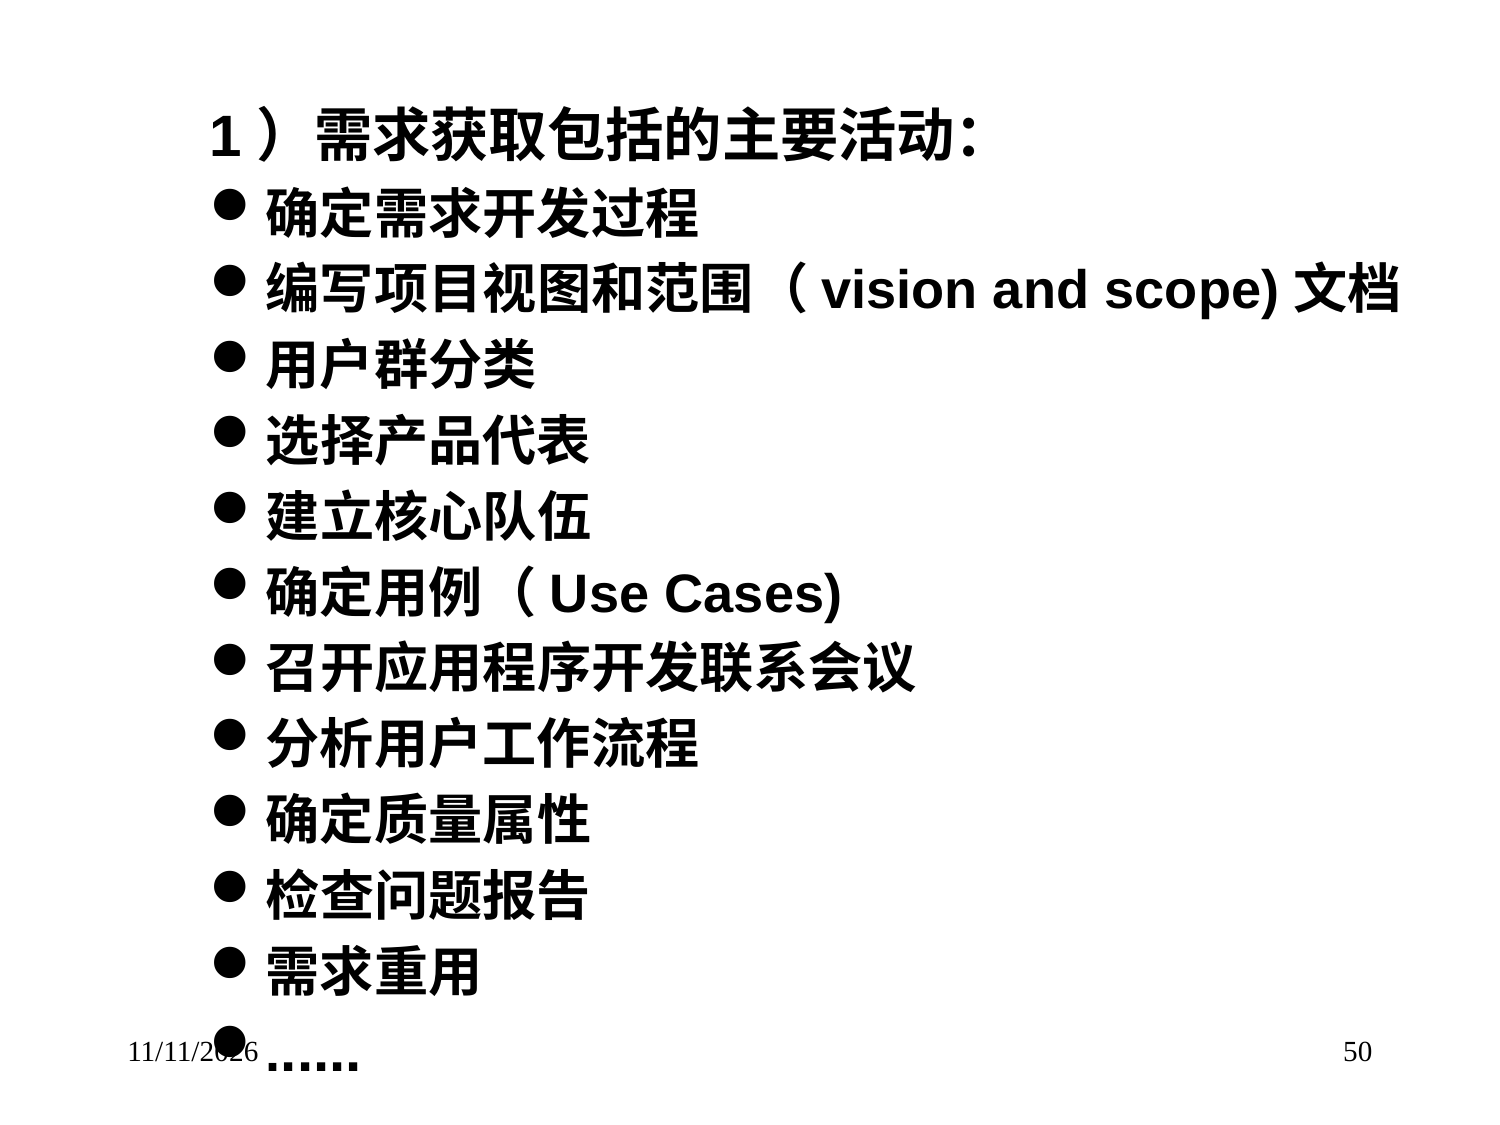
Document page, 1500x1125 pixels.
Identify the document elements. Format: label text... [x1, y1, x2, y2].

list 1）需求获取包括的主要活动： 确定需求开发过程 编写项目视图和范围（vision and scope)文档 用户群分类 选择产品代表 建立核心队伍 确定用例（Use Cases) 召开应用程序开发联系会议 分析用户工作流程 确定质量属性 检查问题报告 需求重用 ...... [194, 90, 1471, 1048]
slide_number [112, 1024, 426, 1101]
text_box [1074, 1048, 1388, 1100]
